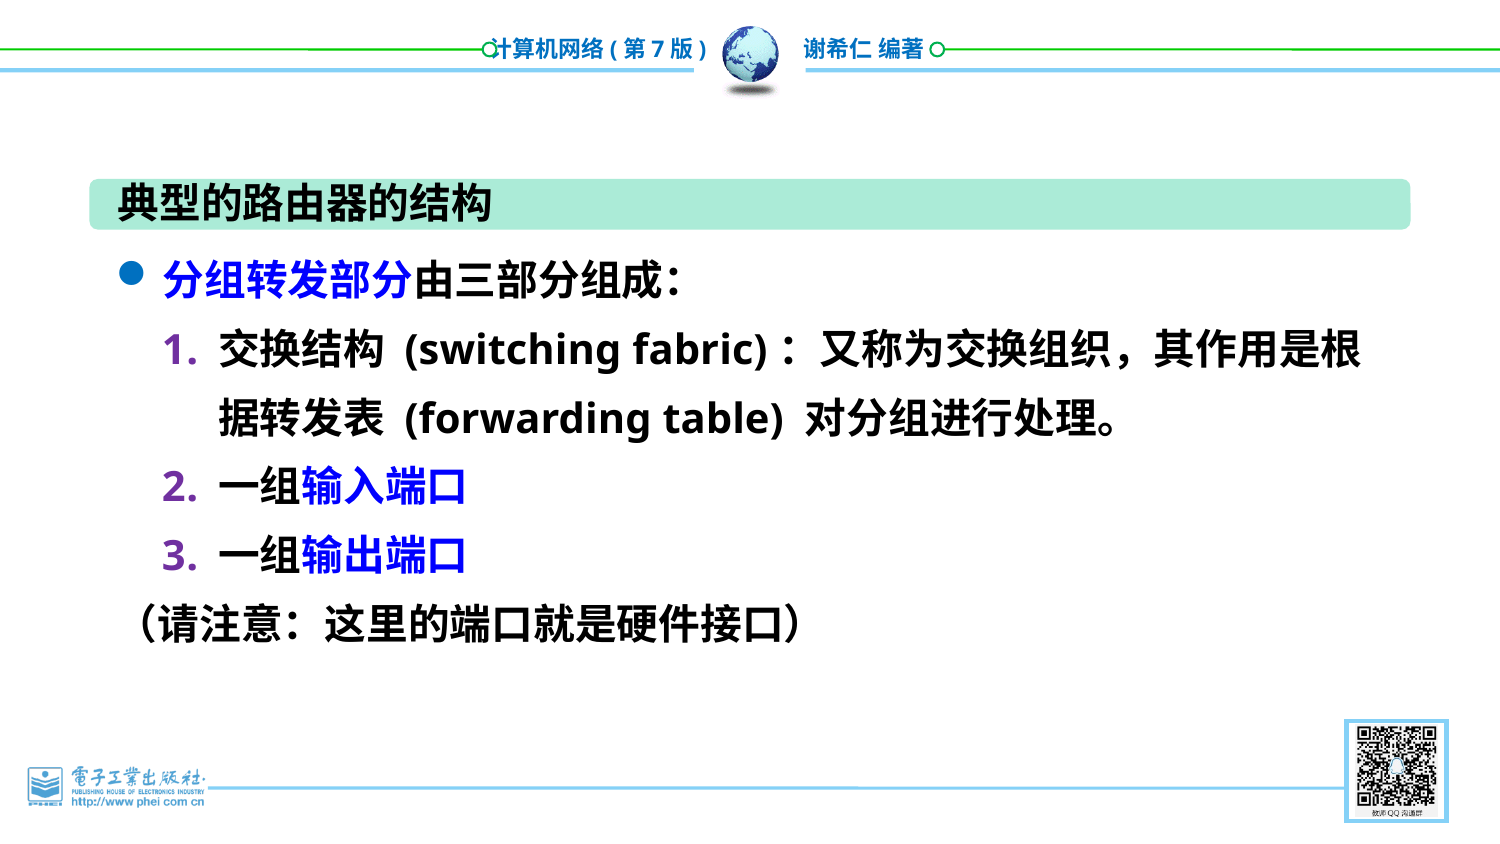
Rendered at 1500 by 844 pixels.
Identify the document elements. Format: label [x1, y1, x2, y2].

text_box [89, 169, 1411, 656]
picture [23, 764, 208, 809]
picture [720, 24, 780, 100]
picture [1355, 724, 1438, 817]
